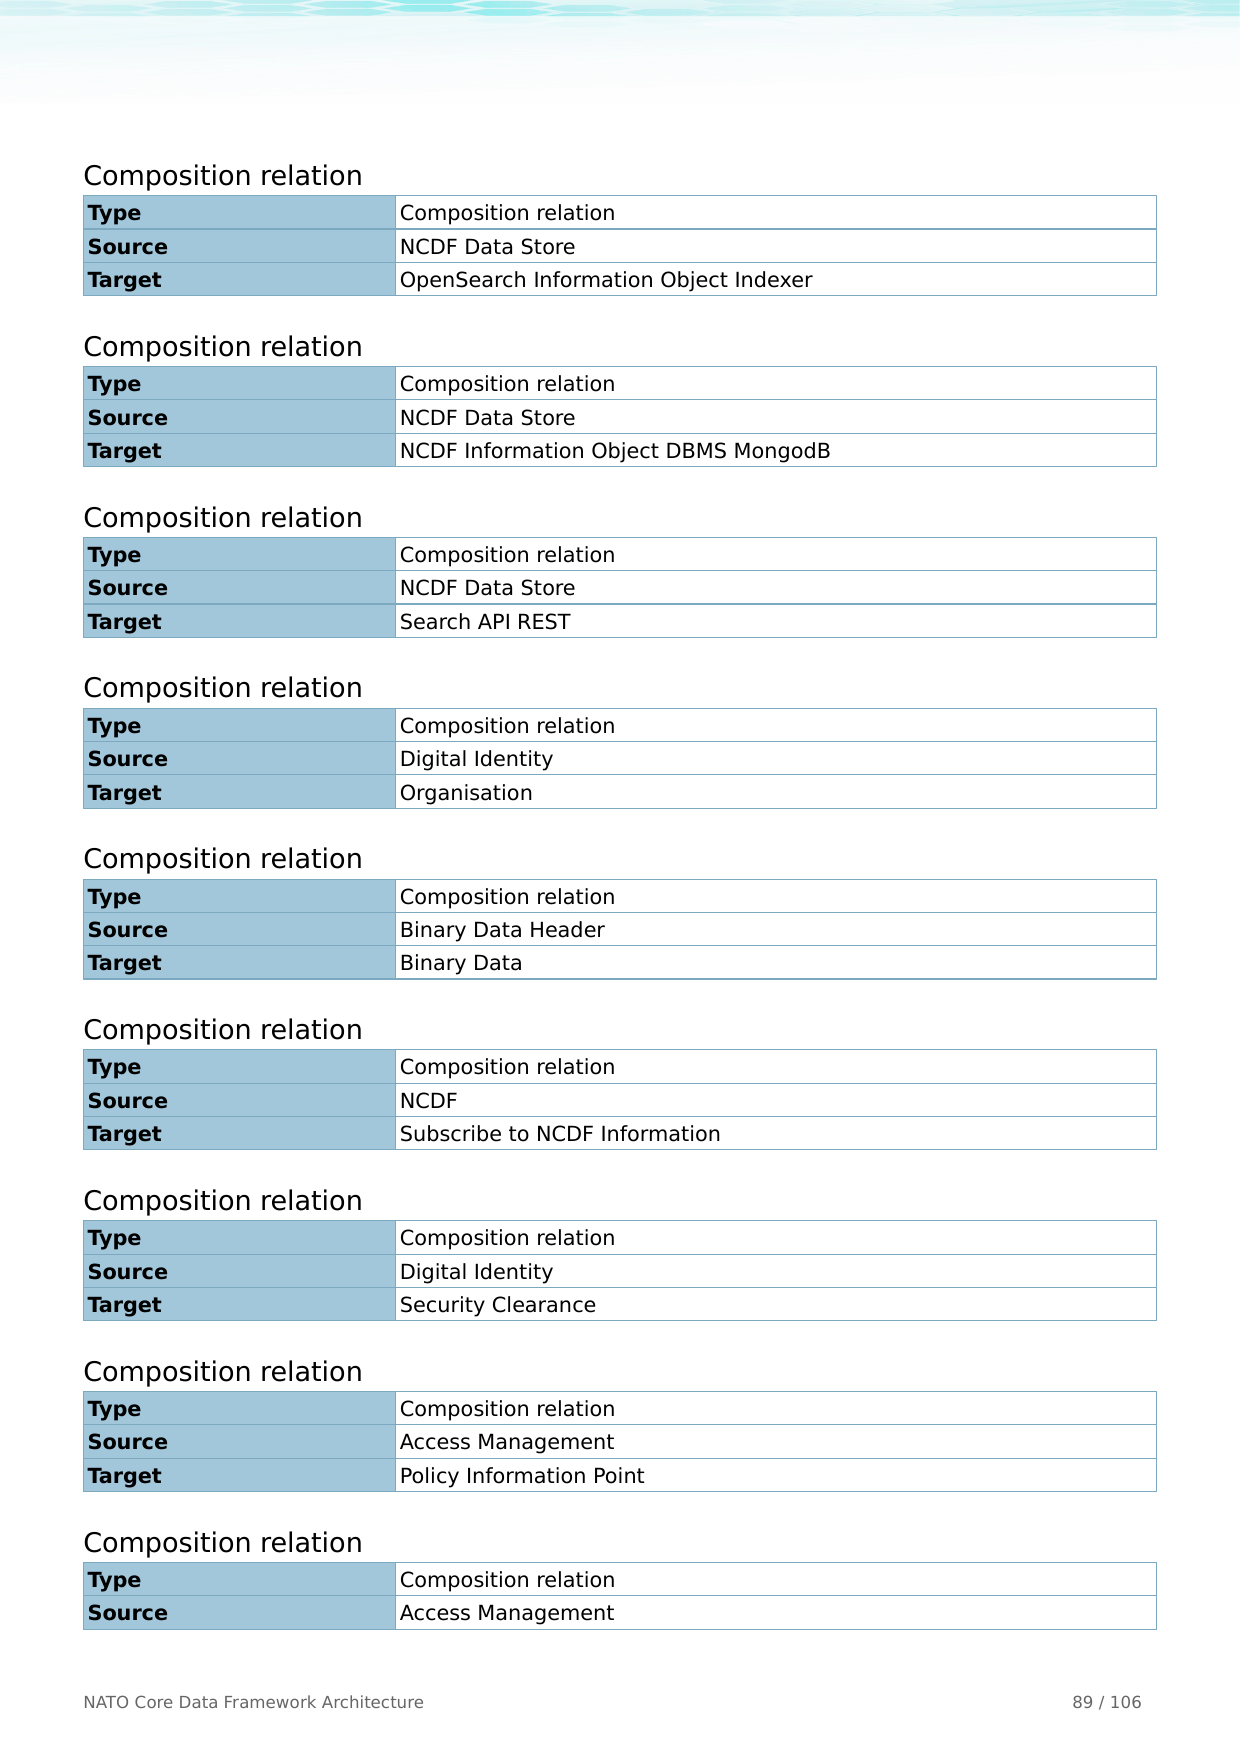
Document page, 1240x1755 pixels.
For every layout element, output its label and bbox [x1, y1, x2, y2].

text_box [83, 1220, 1157, 1321]
picture [0, 0, 1240, 105]
text_box [83, 158, 1157, 192]
text_box [83, 1012, 1157, 1046]
text_box [83, 1049, 1157, 1150]
text_box [83, 1649, 1157, 1755]
text_box [83, 537, 1157, 638]
text_box [83, 499, 1157, 534]
text_box [83, 195, 1157, 296]
text_box [83, 1562, 1157, 1630]
text_box [83, 1524, 1157, 1559]
text_box [83, 366, 1157, 467]
text_box [83, 841, 1157, 875]
text_box [83, 329, 1157, 363]
text_box [83, 879, 1157, 980]
text_box [83, 670, 1157, 704]
text_box [83, 1391, 1157, 1492]
text_box [83, 1183, 1157, 1217]
text_box [83, 708, 1157, 809]
text_box [83, 1354, 1157, 1388]
